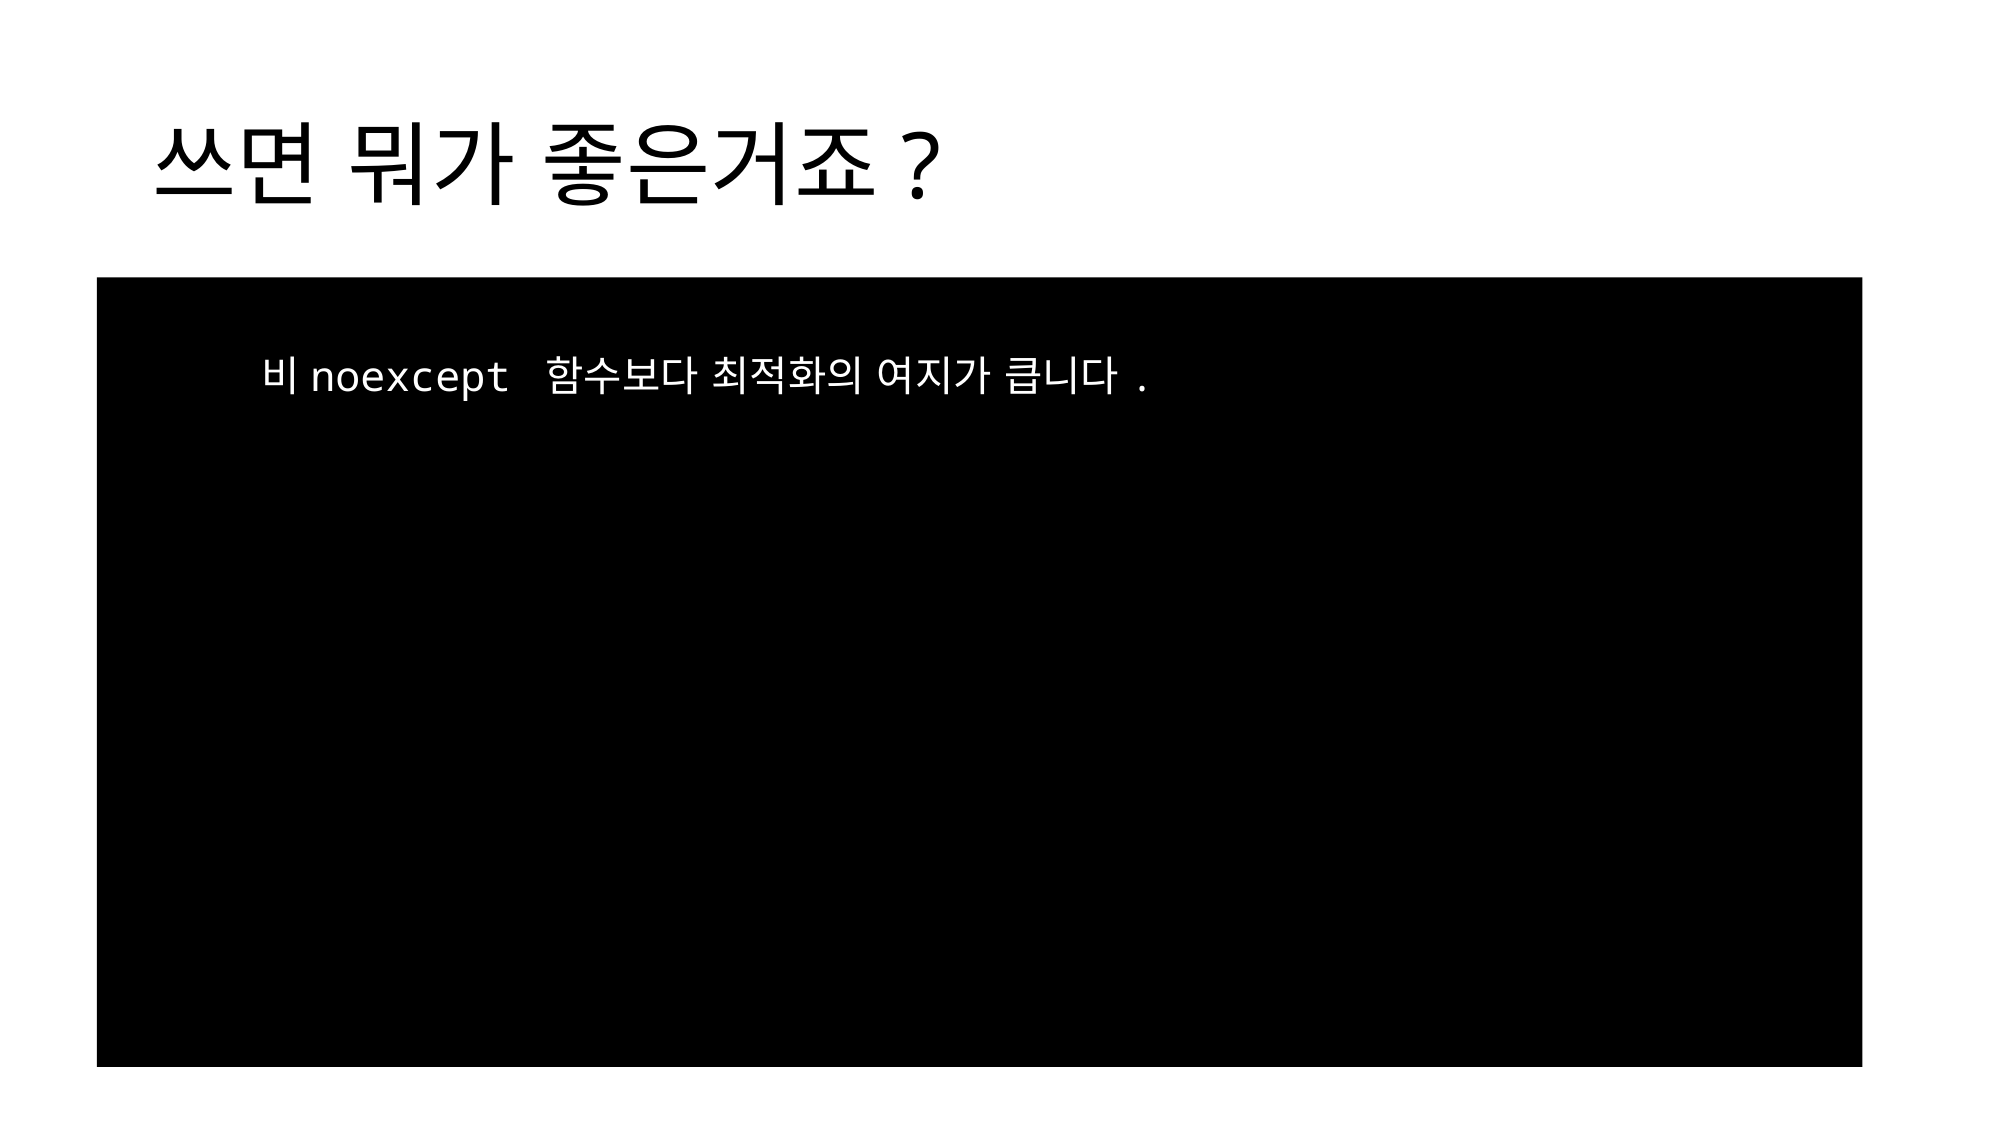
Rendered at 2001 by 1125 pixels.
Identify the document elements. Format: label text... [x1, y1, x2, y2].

title 쓰면 뭐가 좋은거죠? [137, 59, 1863, 277]
list 비noexcept 함수보다 최적화의 여지가 큽니다. [96, 277, 1863, 1067]
